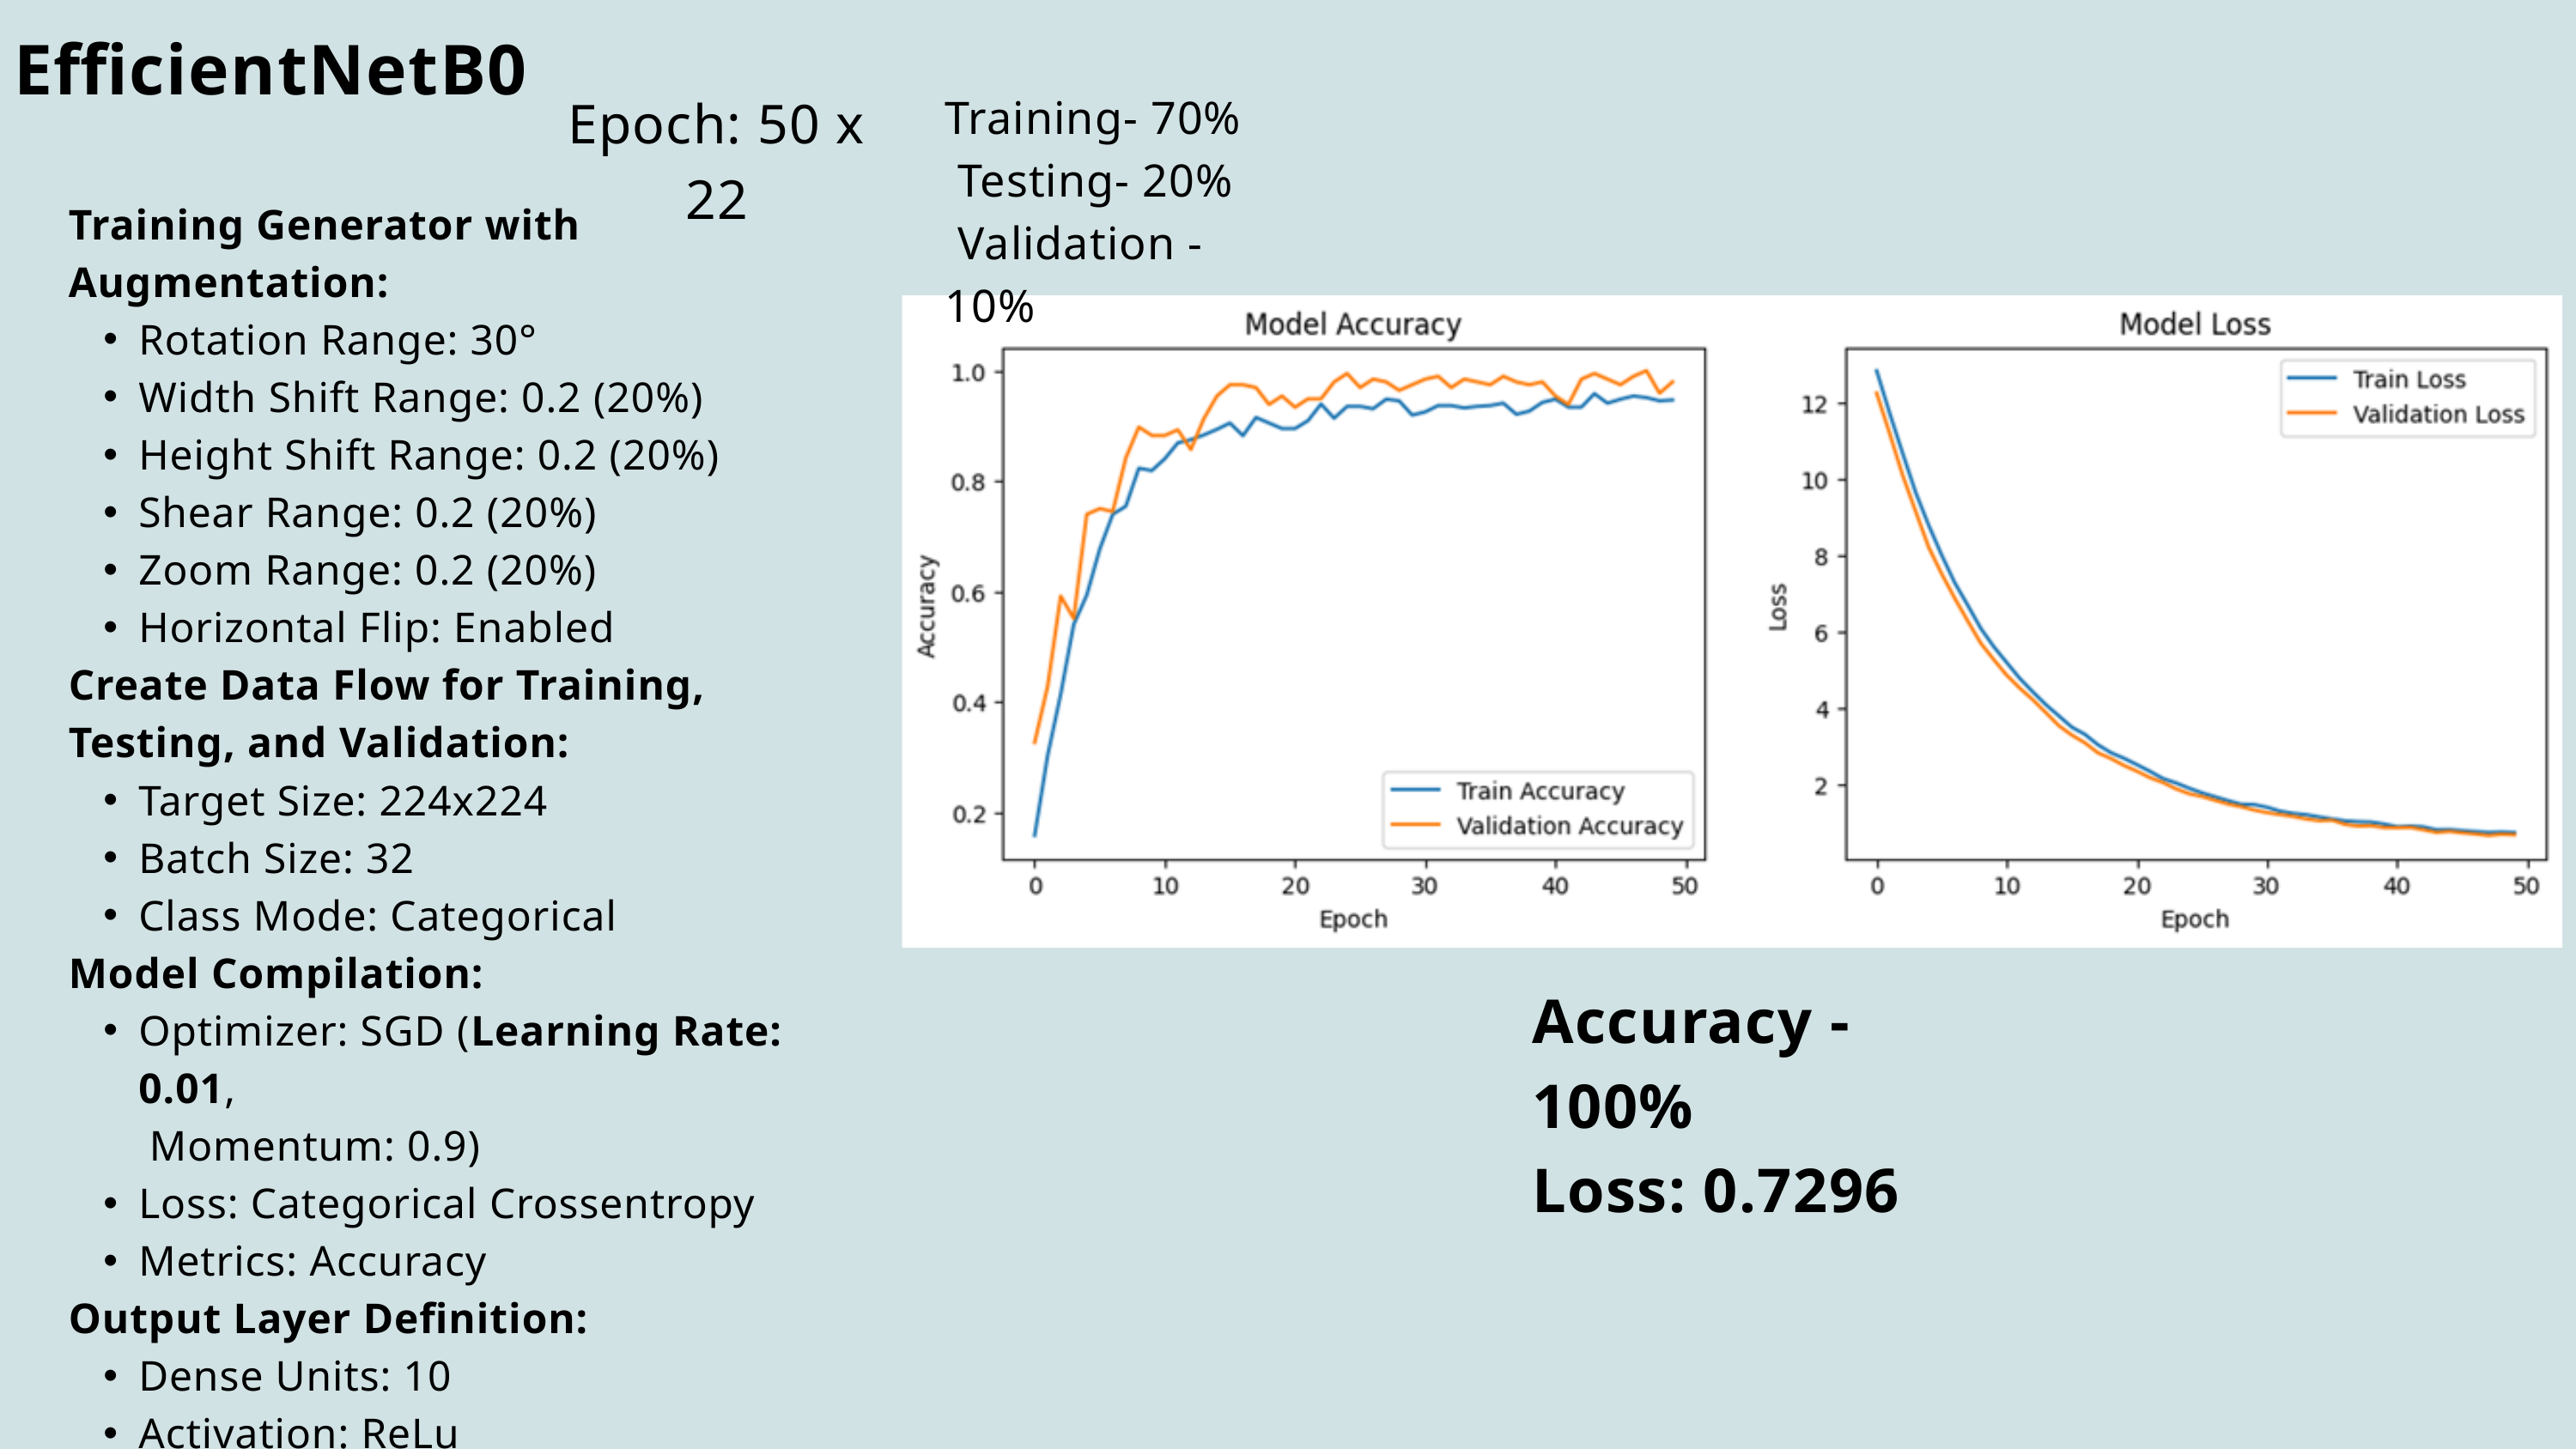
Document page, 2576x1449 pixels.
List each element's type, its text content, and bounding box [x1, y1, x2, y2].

text_box Training Generator with Augmentation: Rotation Range: 30° Width Shift Range: 0.2 (20%) Height Shift Range: 0.2 (20%) Shear Range: 0.2 (20%) Zoom Range: 0.2 (20%) Horizontal Flip: Enabled Create Data Flow for Training, Testing, and Validation: Target Size: 224x224 Batch Size: 32 Class Mode: Categorical Model Compilation: Optimizer: SGD (Learning Rate: 0.01, Momentum: 0.9) Loss: Categorical Crossentropy Metrics: Accuracy Output Layer Definition: Dense Units: 10 Activation: ReLu [68, 190, 822, 1449]
text_box Accuracy - 100% Loss: 0.7296 [1532, 970, 1998, 1225]
text_box EfficientNetB0 [0, 11, 717, 109]
text_box [902, 295, 2563, 948]
text_box Epoch: 50 x 22 [531, 79, 902, 230]
text_box Training- 70% Testing- 20% Validation - 10% [945, 81, 1288, 331]
